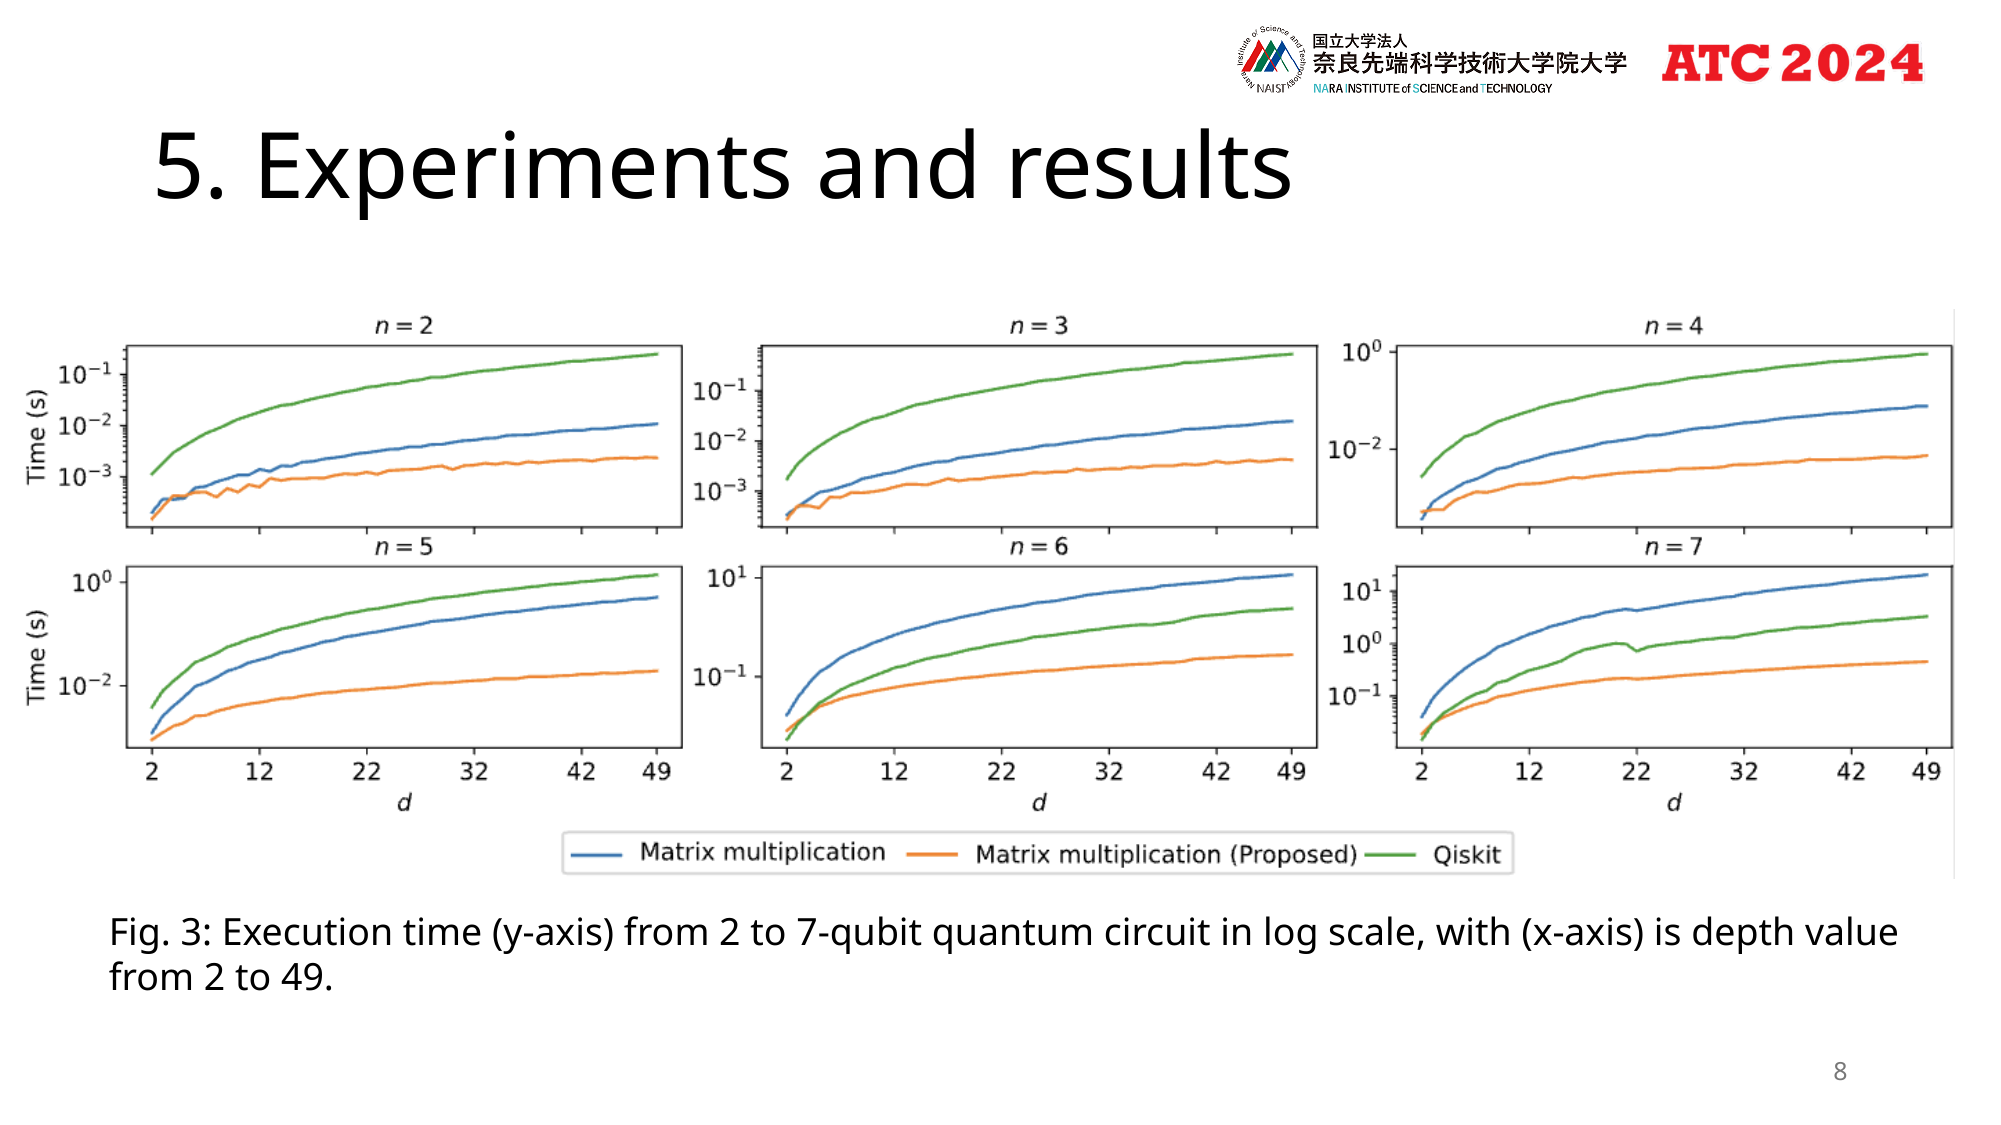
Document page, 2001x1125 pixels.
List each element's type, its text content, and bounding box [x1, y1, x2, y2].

picture [1231, 23, 1633, 59]
text_box Fig. 3: Execution time (y-axis) from 2 to 7-qubit quantum circuit in log scale, with (x-axis) is depth value from 2 to 49. [93, 900, 1969, 1006]
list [0, 309, 1955, 880]
picture [1651, 37, 1933, 90]
slide_number 8 [1412, 1042, 1863, 1103]
title 5. Experiments and results [137, 59, 1863, 278]
